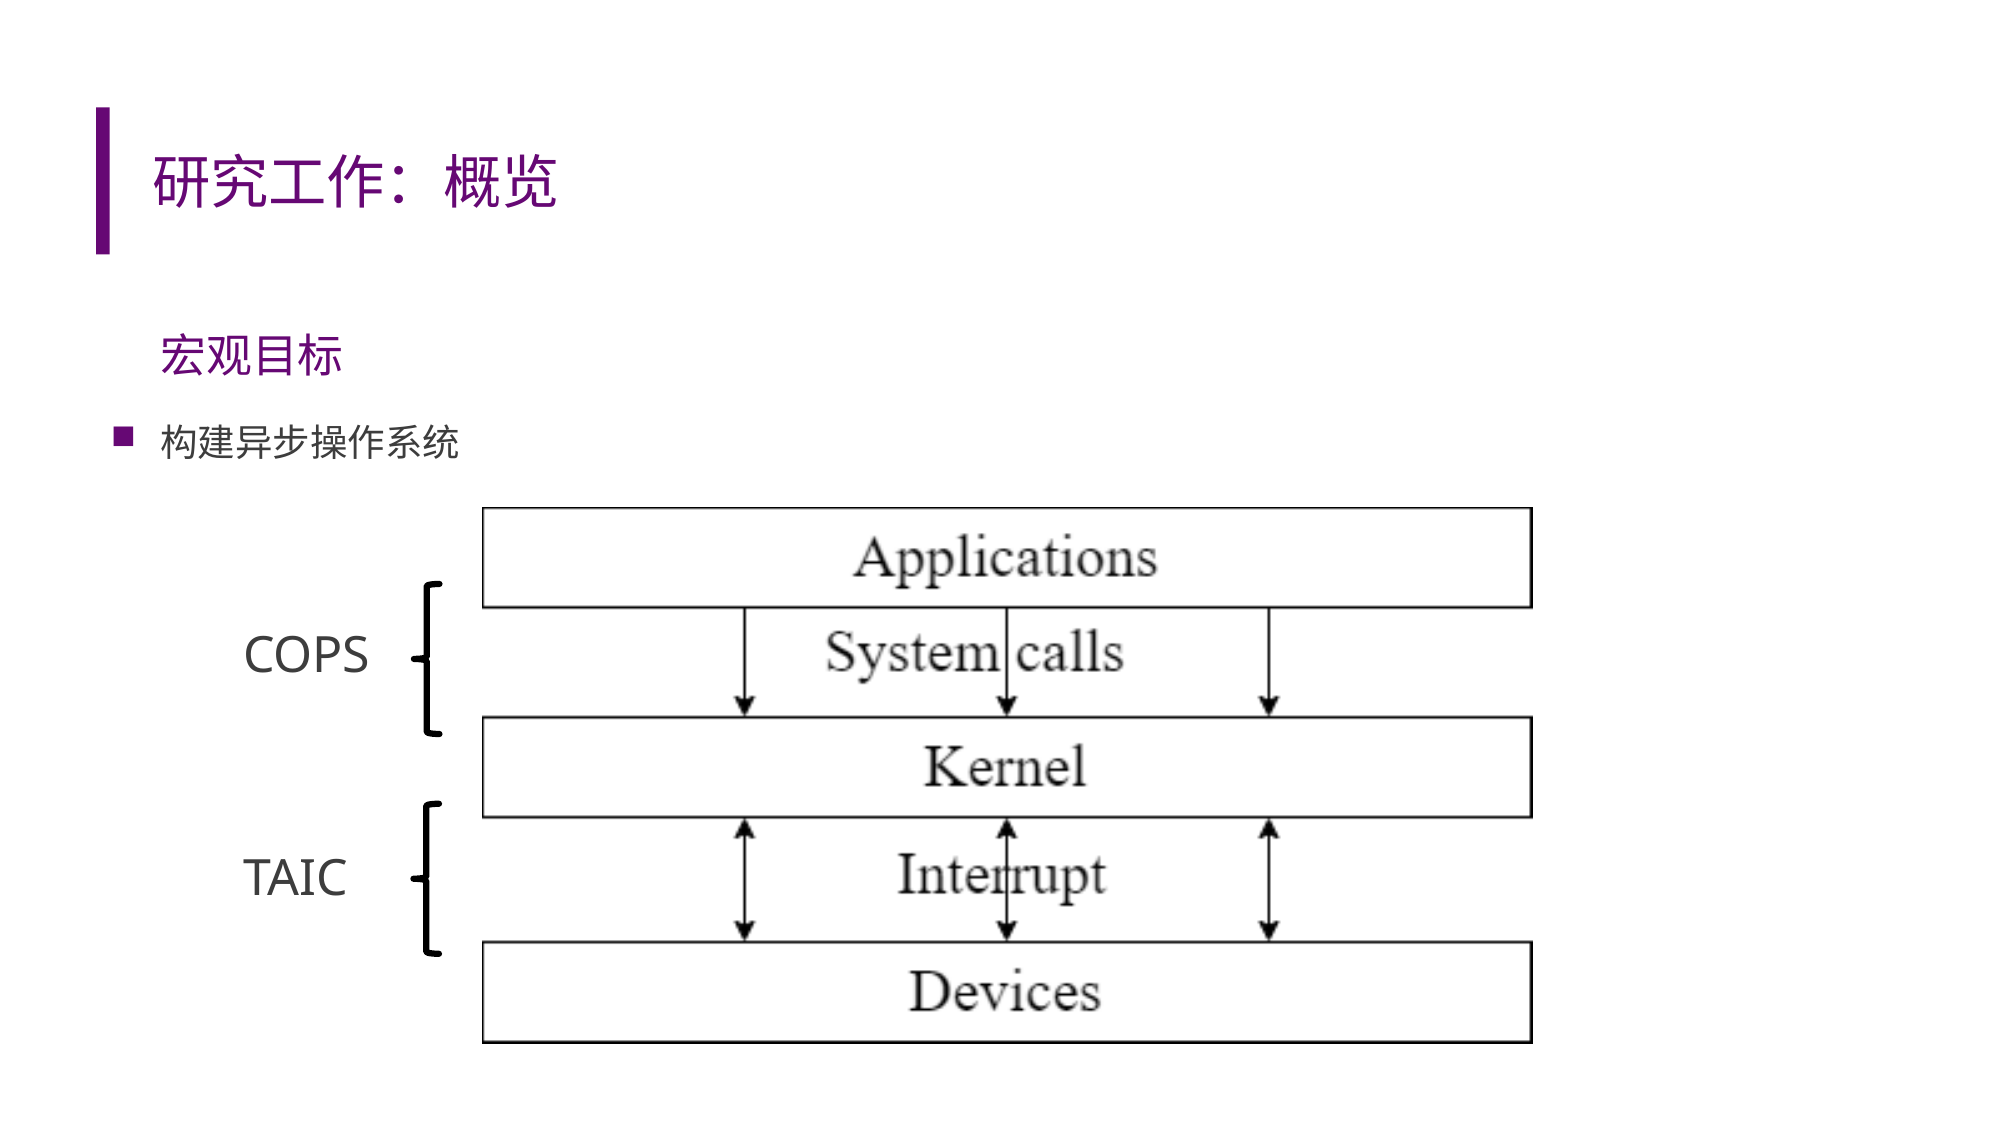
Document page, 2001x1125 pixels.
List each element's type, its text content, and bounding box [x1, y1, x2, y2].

text_box COPS [228, 615, 406, 703]
text_box [412, 602, 441, 736]
text_box 宏观目标 [145, 300, 483, 389]
text_box TAIC [228, 838, 414, 927]
text_box [412, 802, 440, 955]
picture [481, 506, 1533, 1044]
text_box 构建异步操作系统 [95, 411, 701, 602]
title 研究工作：概览 [137, 97, 1863, 264]
